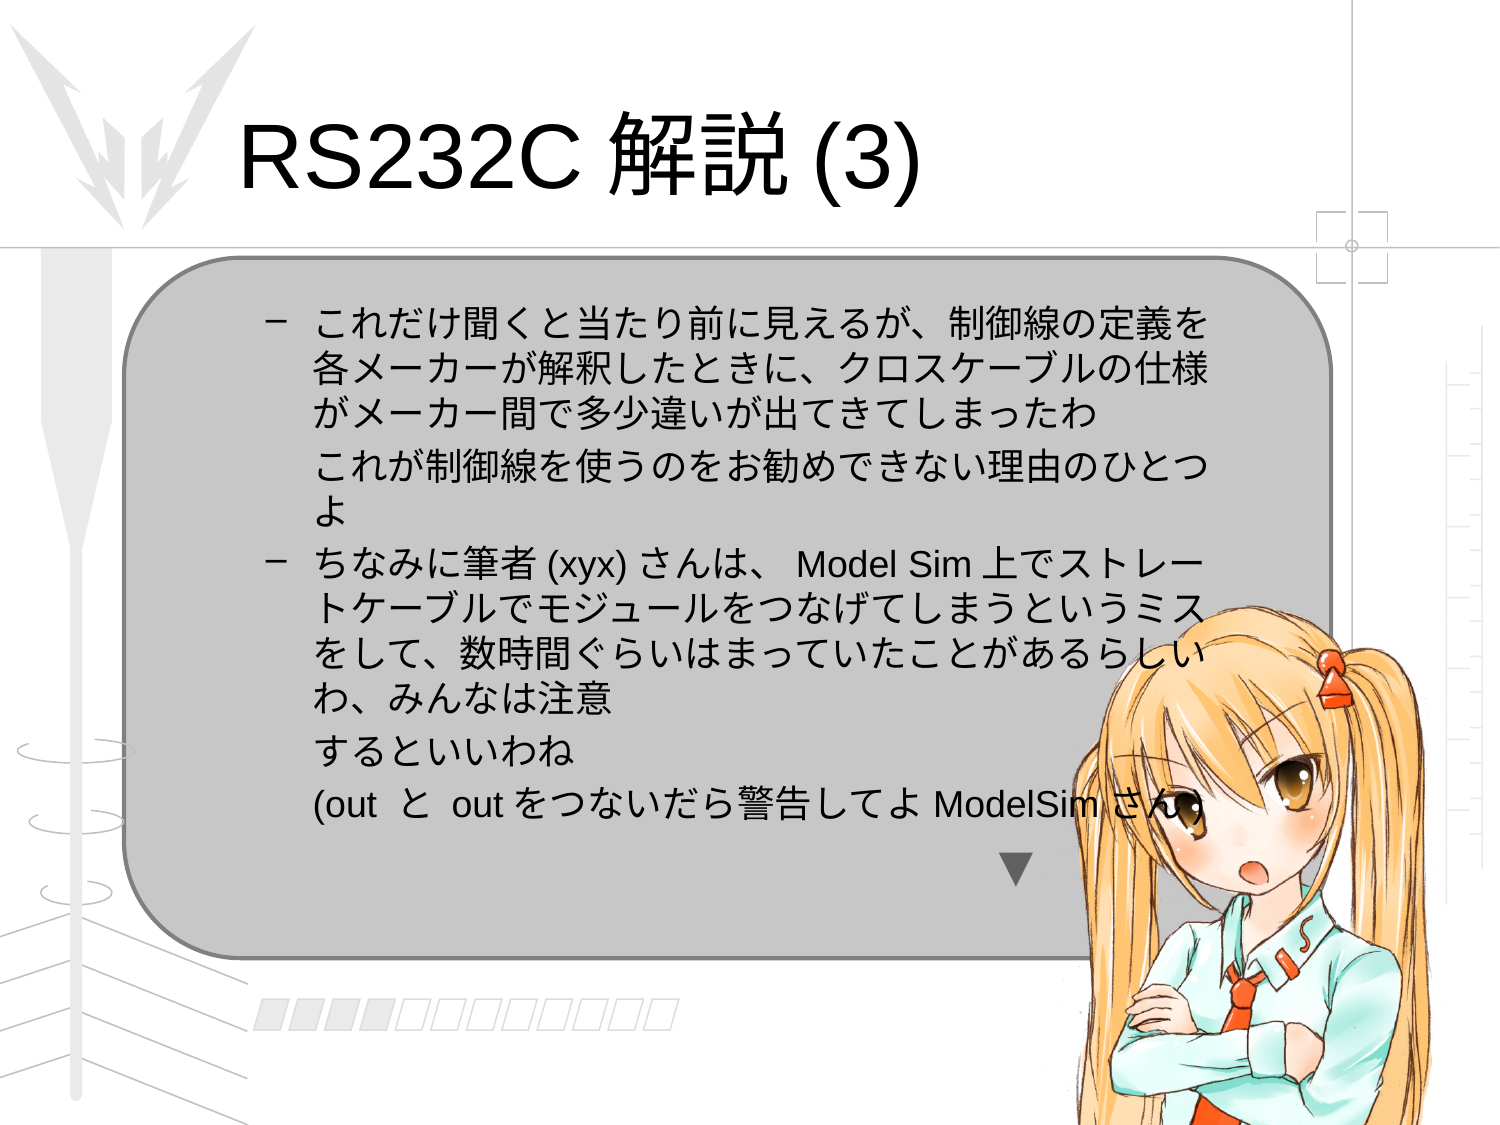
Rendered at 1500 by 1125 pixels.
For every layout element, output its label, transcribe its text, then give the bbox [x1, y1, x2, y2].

picture [1042, 594, 1442, 1125]
picture [9, 23, 256, 230]
list これだけ聞くと当たり前に見えるが、制御線の定義を各メーカーが解釈したときに、クロスケーブルの仕様がメーカー間で多少違いが出てきてしまったわ これが制御線を使うのをお勧めできない理由のひとつよ ちなみに筆者(xyx)さんは、Model Sim上でストレートケーブルでモジュールをつなげてしまうというミスをして、数時間ぐらいはまっていたことがあるらしいわ、みんなは注意 するといいわね (out と outをつないだら警告してよModelSimさん) [175, 292, 1259, 938]
title RS232C解説(3) [222, 70, 1353, 235]
